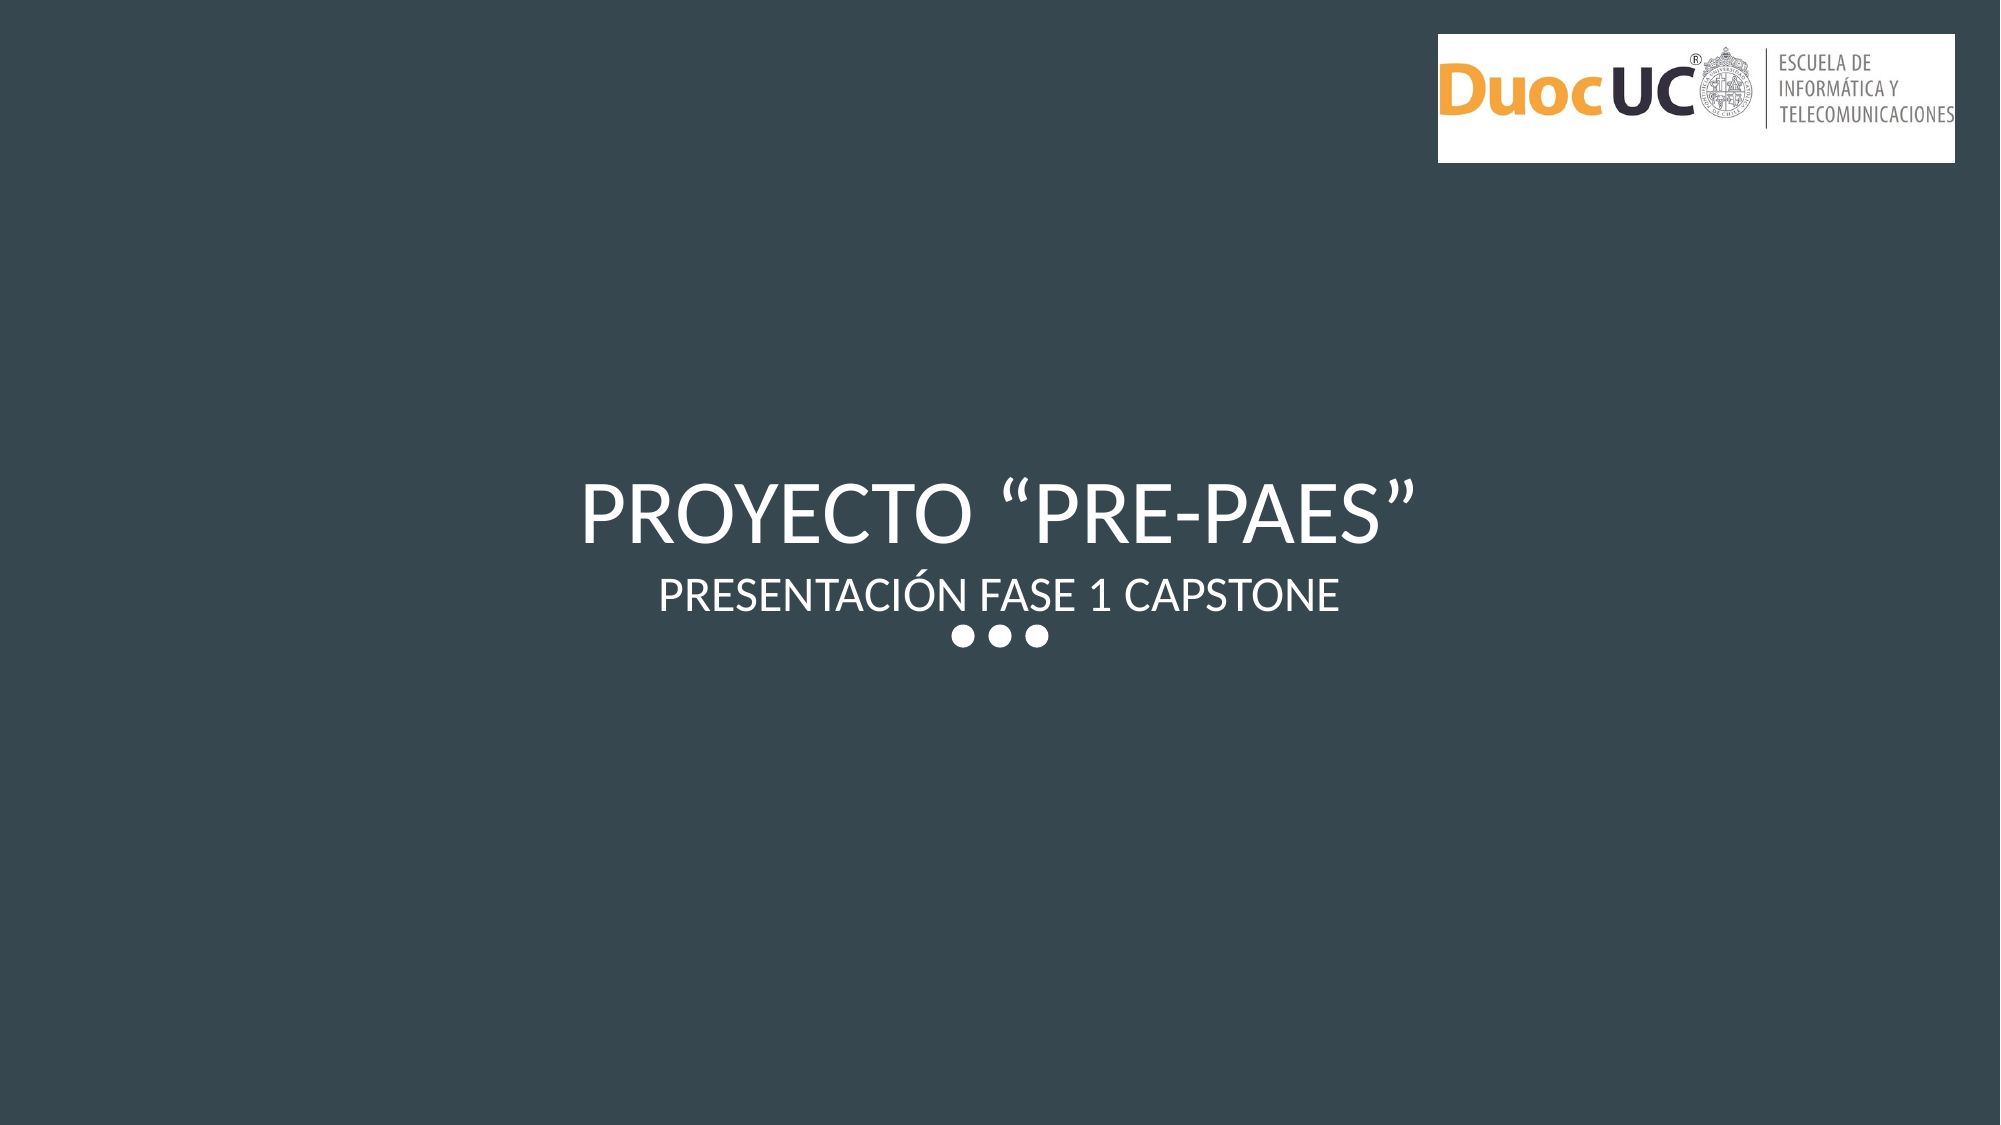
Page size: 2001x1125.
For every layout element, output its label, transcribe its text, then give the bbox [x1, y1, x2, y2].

text_box PROYECTO “PRE-PAES” PRESENTACIÓN FASE 1 CAPSTONE [0, 444, 2000, 630]
picture [1438, 33, 1955, 164]
